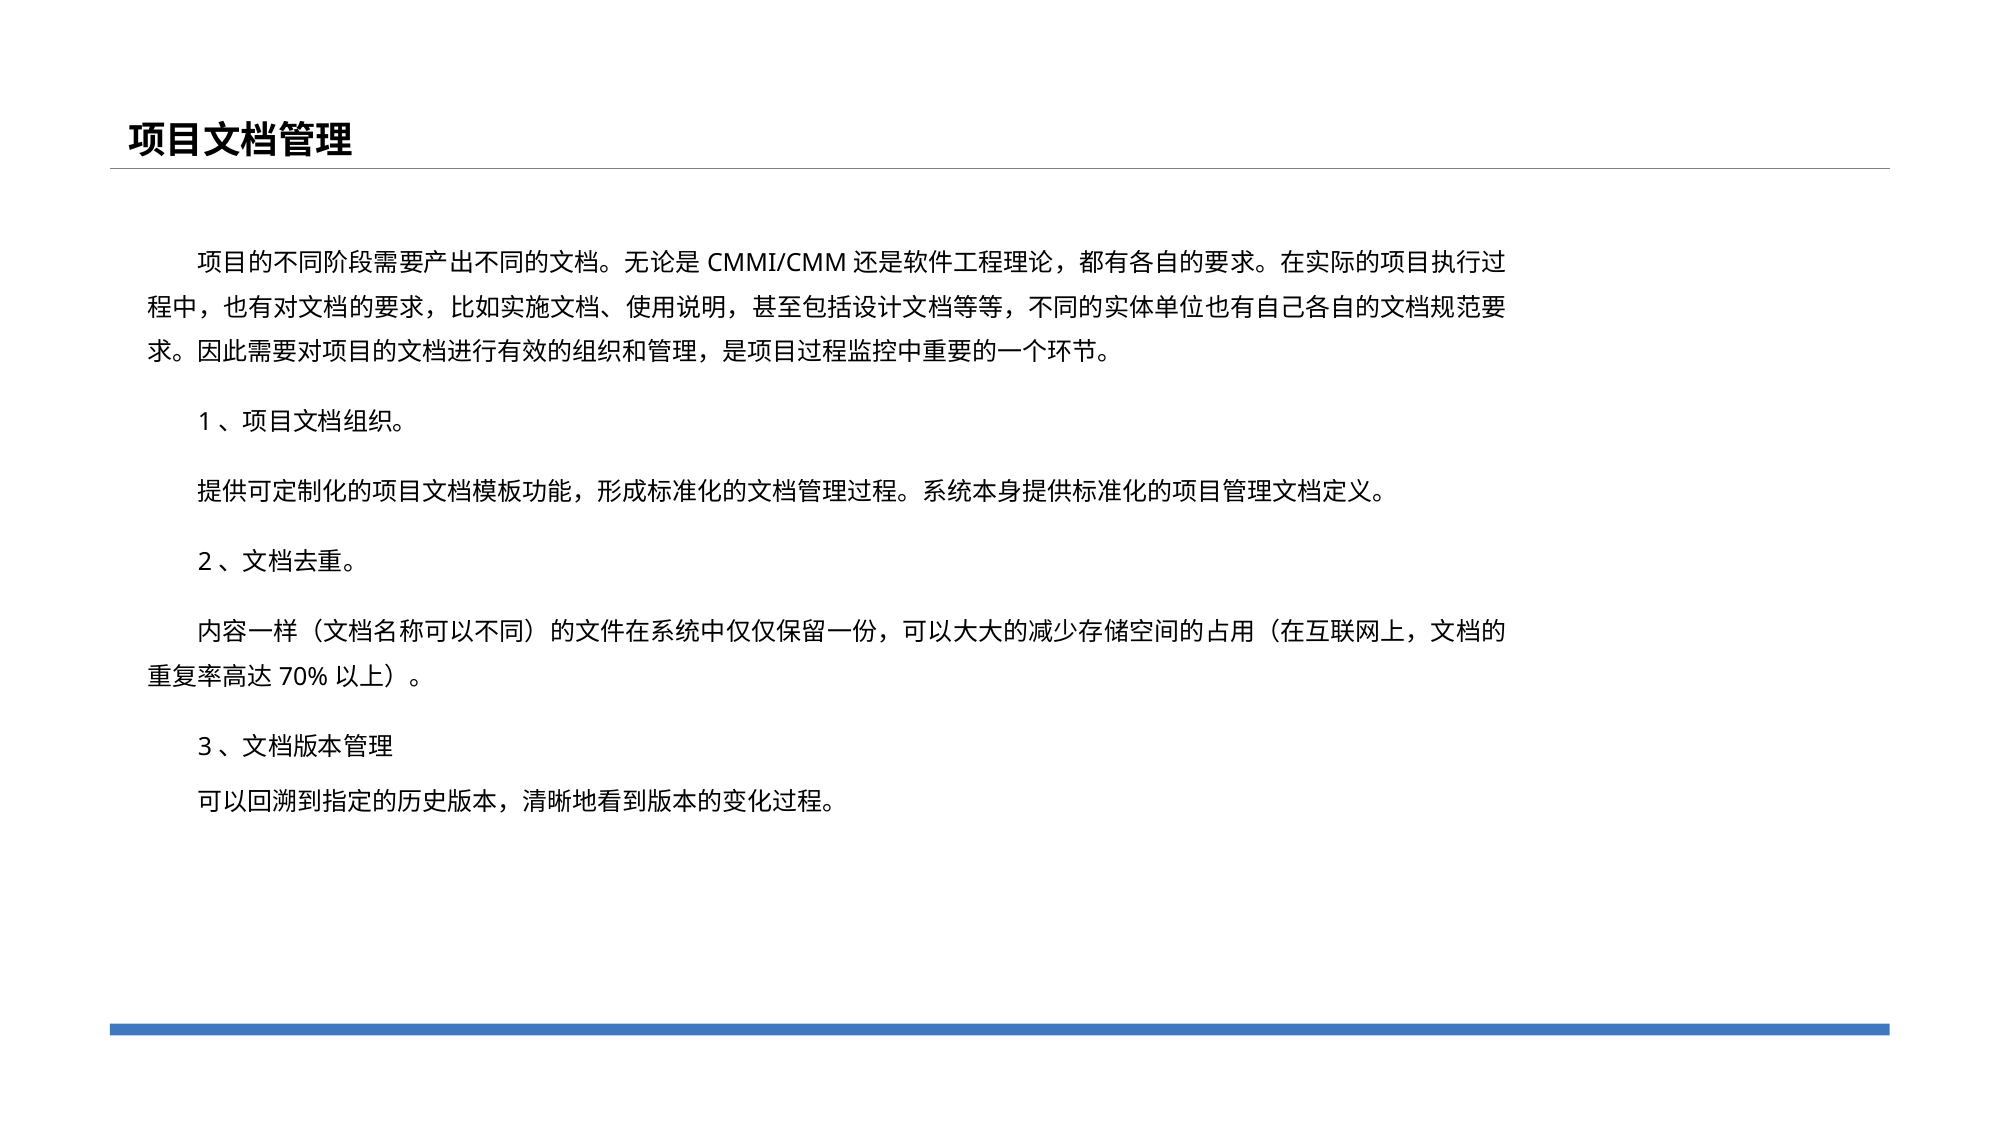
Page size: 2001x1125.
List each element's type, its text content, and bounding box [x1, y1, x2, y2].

text_box 项目的不同阶段需要产出不同的文档。无论是CMMI/CMM还是软件工程理论，都有各自的要求。在实际的项目执行过程中，也有对文档的要求，比如实施文档、使用说明，甚至包括设计文档等等，不同的实体单位也有自己各自的文档规范要求。因此需要对项目的文档进行有效的组织和管理，是项目过程监控中重要的一个环节。 1、项目文档组织。 提供可定制化的项目文档模板功能，形成标准化的文档管理过程。系统本身提供标准化的项目管理文档定义。 2、文档去重。 内容一样（文档名称可以不同）的文件在系统中仅仅保留一份，可以大大的减少存储空间的占用（在互联网上，文档的重复率高达70%以上）。 3、文档版本管理 可以回溯到指定的历史版本，清晰地看到版本的变化过程。 [133, 223, 1522, 826]
text_box 项目文档管理 [113, 86, 369, 169]
